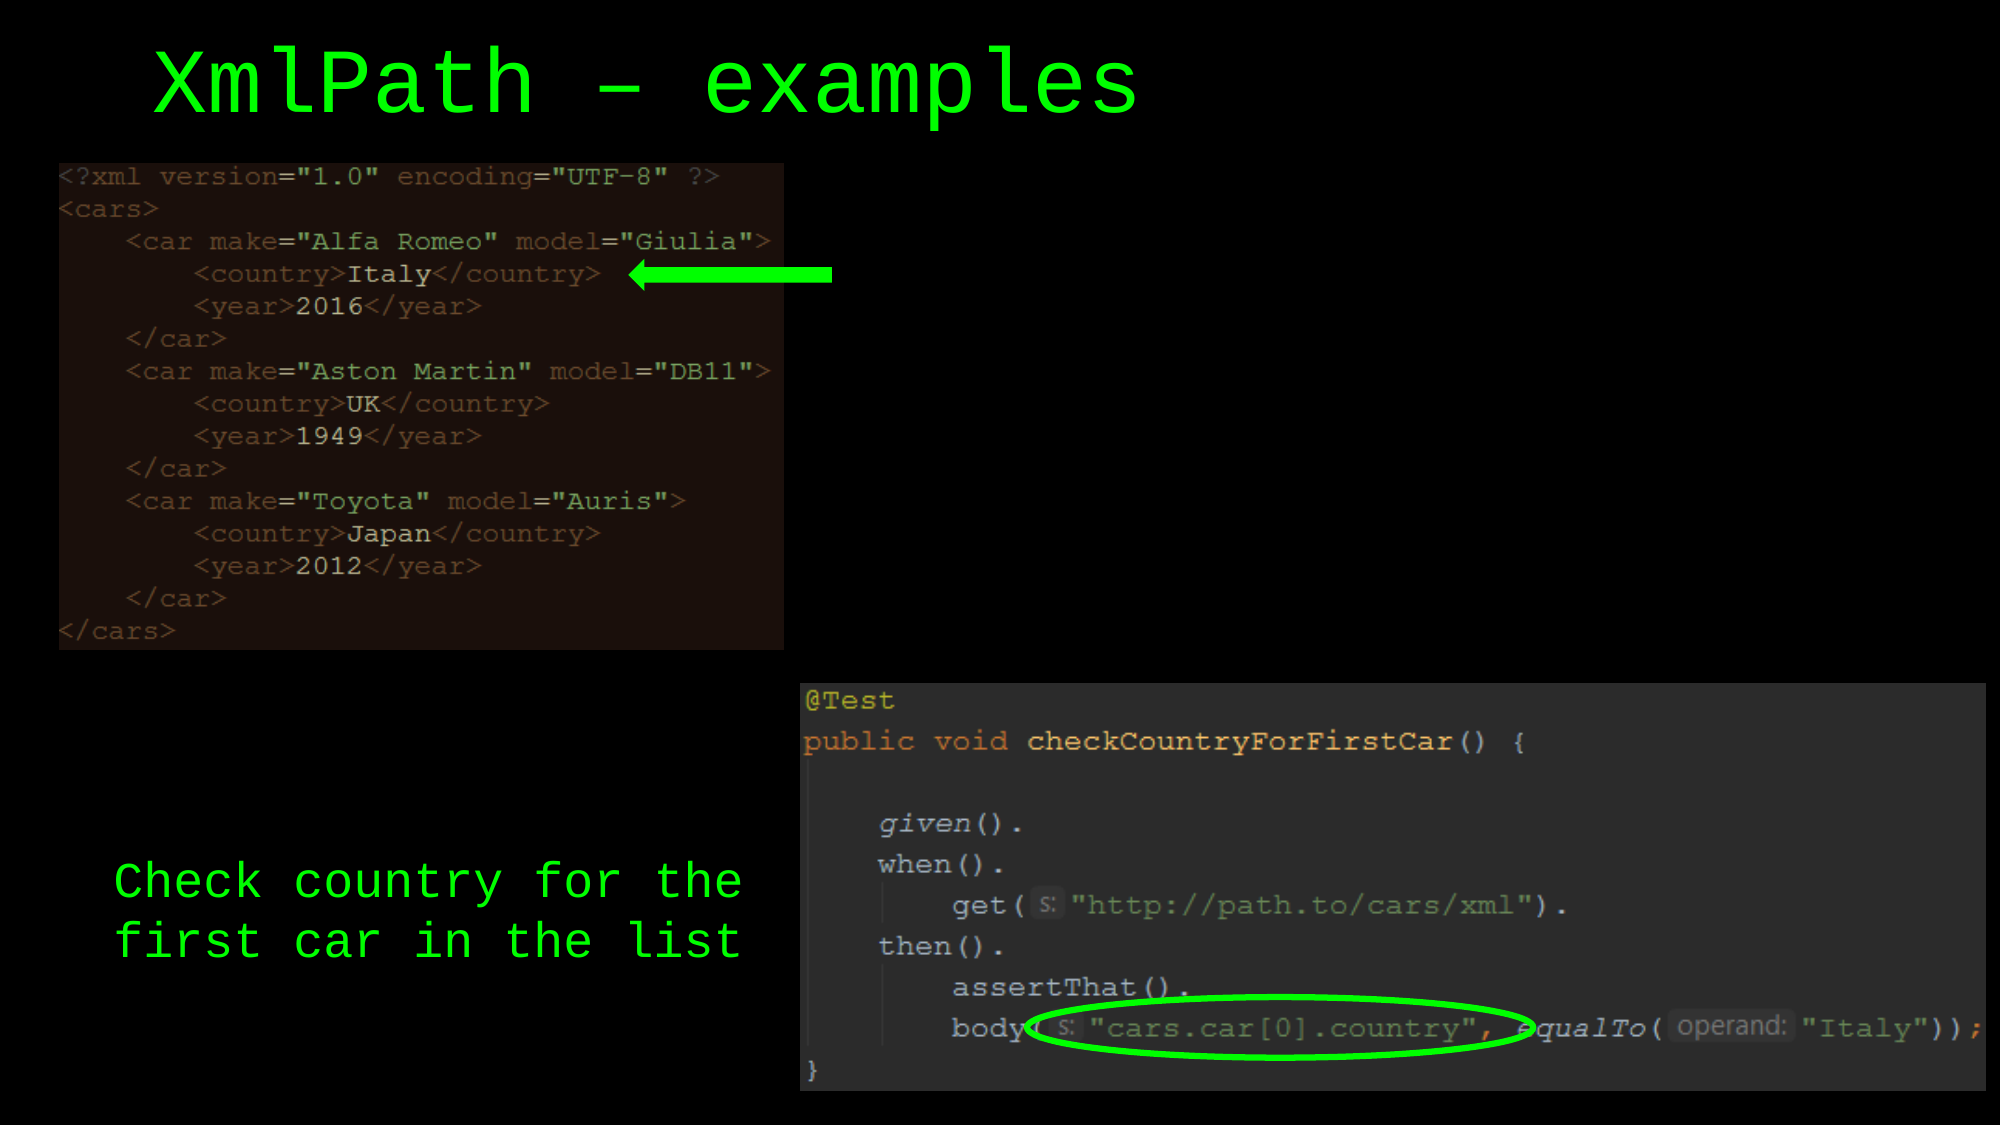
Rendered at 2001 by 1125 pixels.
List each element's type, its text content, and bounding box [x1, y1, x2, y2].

text_box [784, 268, 831, 282]
picture [59, 163, 784, 650]
text_box Check country for the first car in the list [98, 840, 800, 976]
picture [800, 683, 1986, 1091]
title XmlPath – examples [137, 1, 1863, 164]
